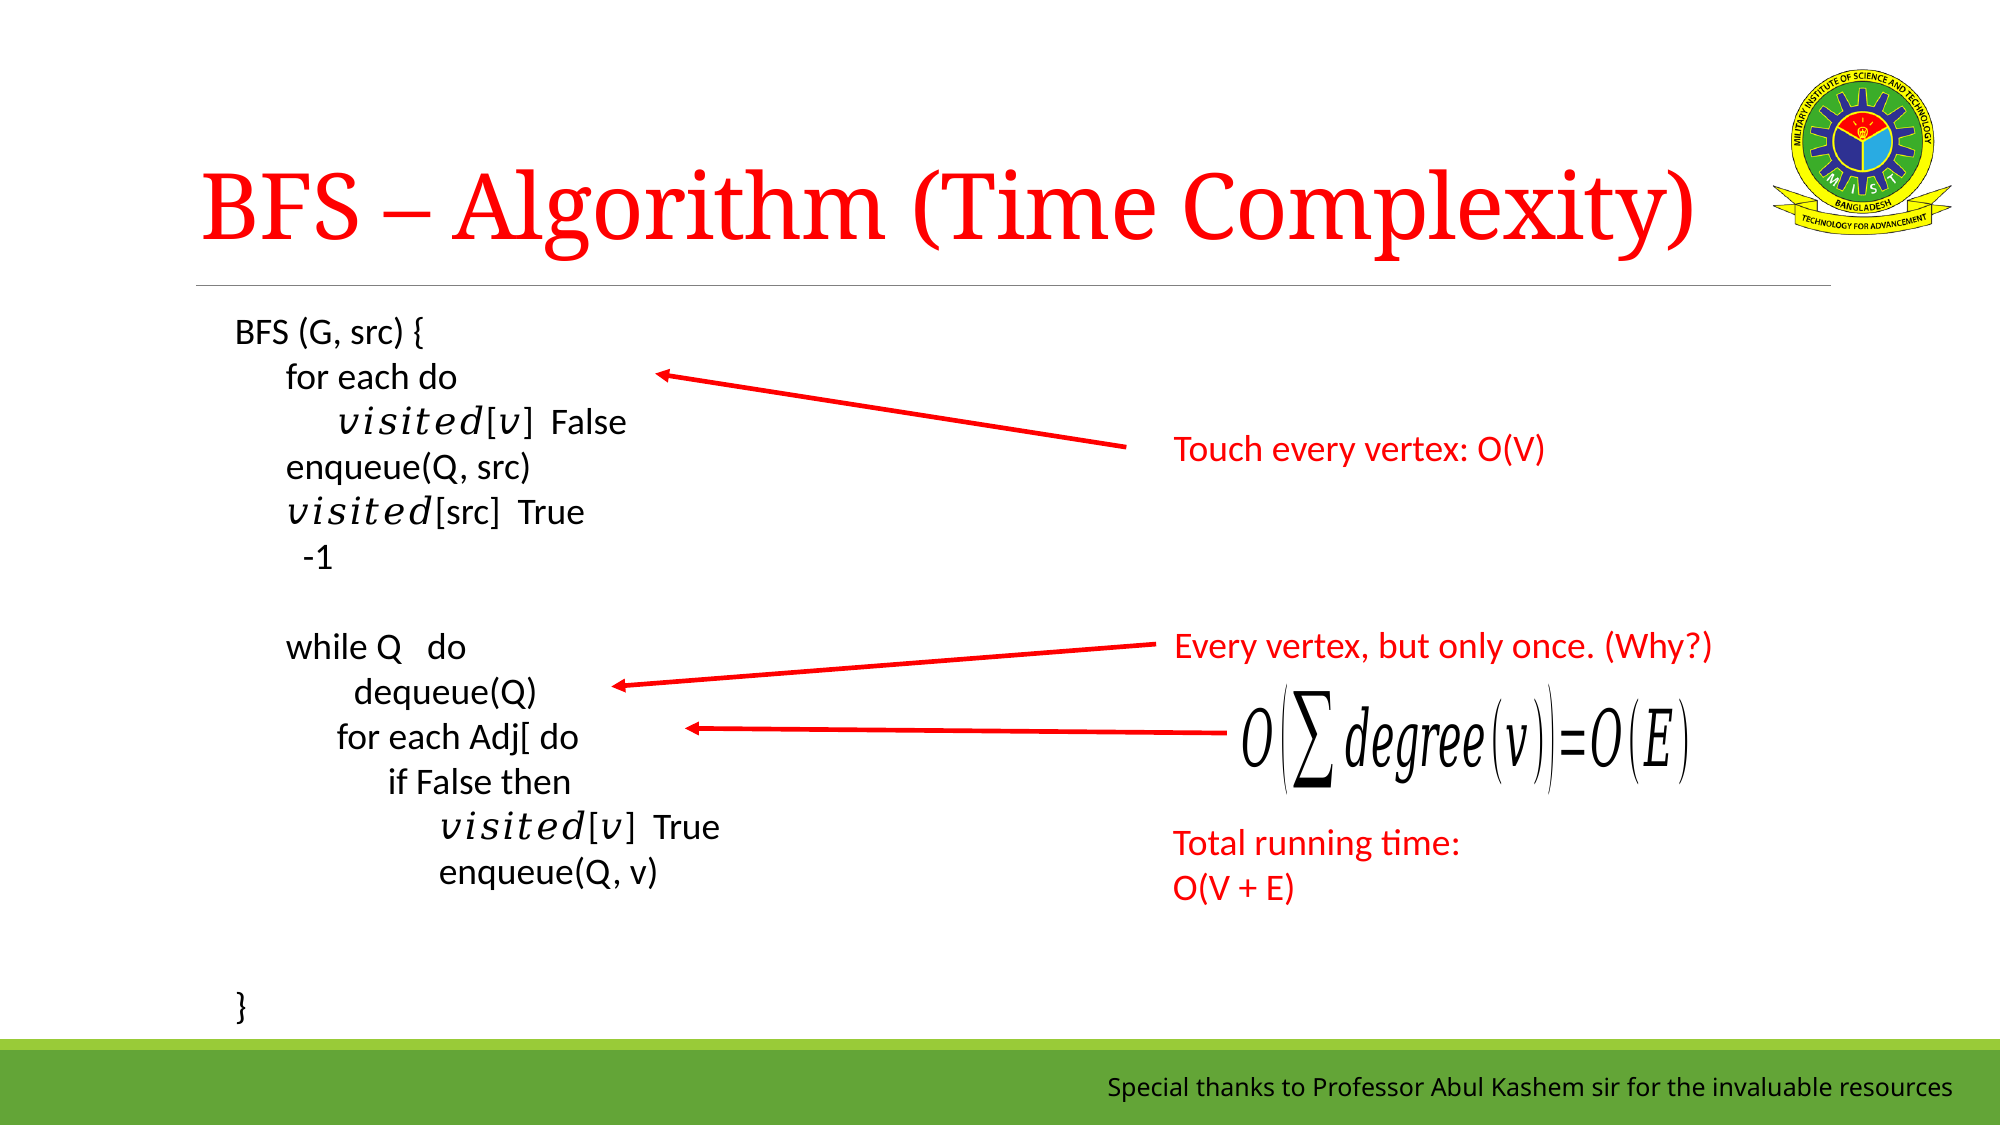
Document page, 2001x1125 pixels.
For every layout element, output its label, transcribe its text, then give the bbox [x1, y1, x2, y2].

text_box Every vertex, but only once. (Why?) [1159, 613, 1729, 674]
text_box Special thanks to Professor Abul Kashem sir for the invaluable resources [1092, 1064, 1970, 1109]
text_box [684, 727, 1228, 734]
title BFS – Algorithm (Time Complexity) [185, 27, 1906, 266]
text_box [610, 643, 1157, 688]
text_box Touch every vertex: O(V) [1158, 416, 1562, 477]
picture [1906, 66, 1953, 238]
text_box Total running time: O(V + E) [1158, 810, 1485, 916]
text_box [654, 372, 1127, 448]
